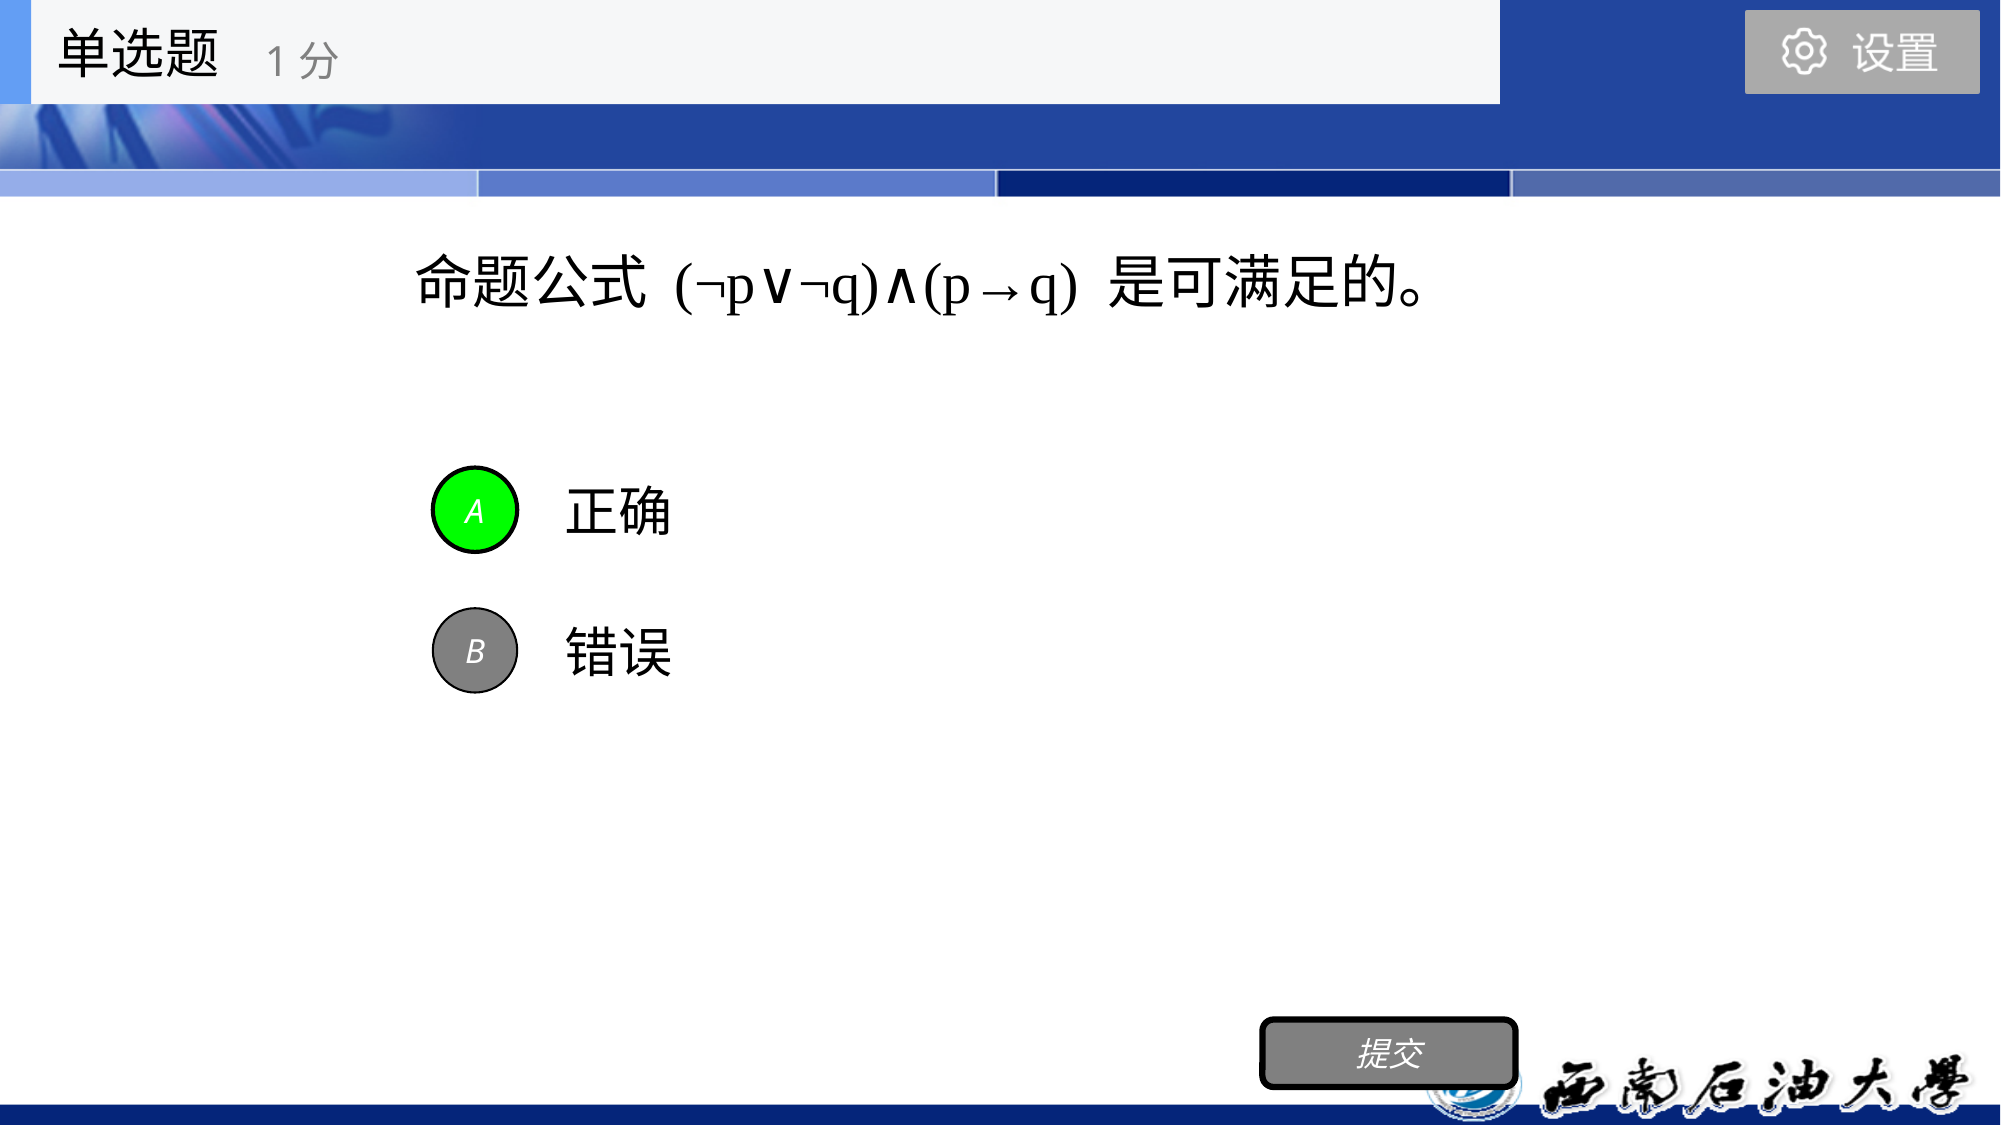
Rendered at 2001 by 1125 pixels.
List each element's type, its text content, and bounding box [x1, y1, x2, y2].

text_box 正确 [549, 456, 1600, 563]
text_box 提交 [1262, 1019, 1516, 1088]
text_box 错误 [549, 597, 1600, 703]
text_box B [432, 608, 518, 693]
picture [0, 0, 2001, 1125]
text_box A [432, 467, 518, 552]
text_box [0, 0, 1501, 105]
text_box 命题公式 (¬p∨¬q)∧(p→q) 是可满足的。 [399, 104, 1600, 456]
